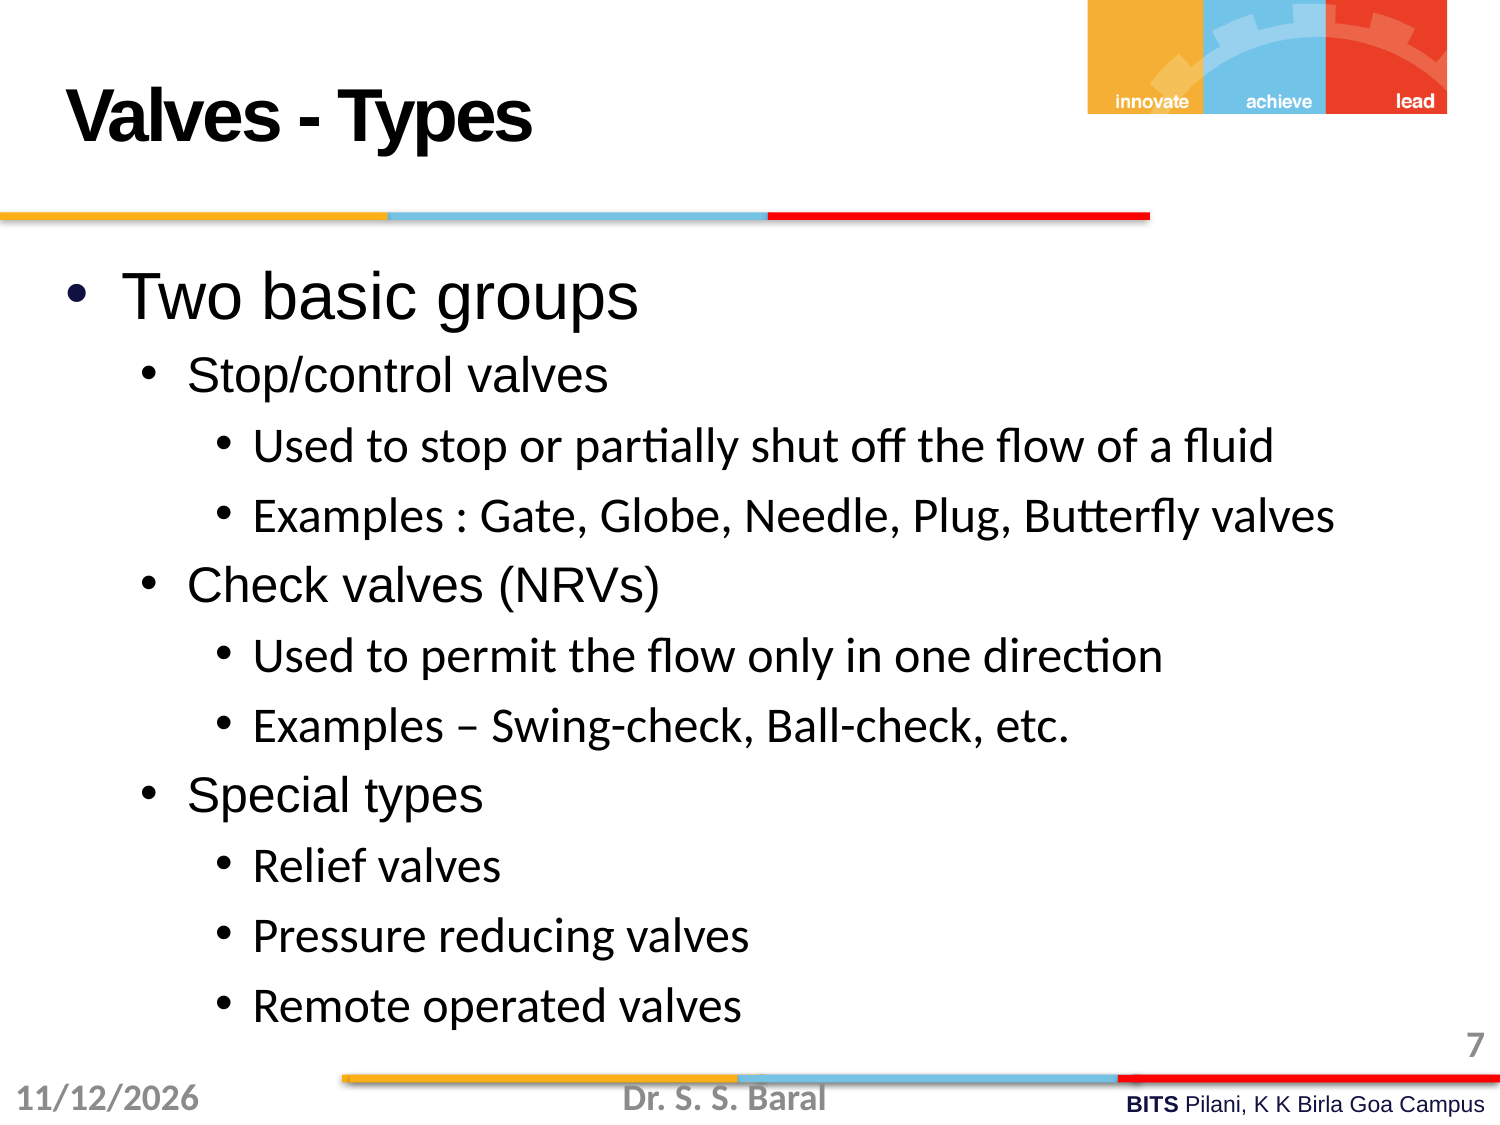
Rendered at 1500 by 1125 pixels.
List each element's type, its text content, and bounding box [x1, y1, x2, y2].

list Valves - Types [50, 24, 1088, 213]
slide_number 7 [1149, 1012, 1500, 1073]
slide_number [0, 1065, 350, 1125]
list Two basic groups Stop/control valves Used to stop or partially shut off the flow of a fluid Examples : Gate, Globe, Needle, Plug, Butterfly valves Check valves (NRVs) Used to permit the flow only in one direction Examples – Swing-check, Ball-check, etc. Special types Relief valves Pressure reducing valves Remote operated valves [50, 245, 1475, 1050]
footer Dr. S. S. Baral [487, 1065, 963, 1125]
picture [1087, 0, 1448, 114]
